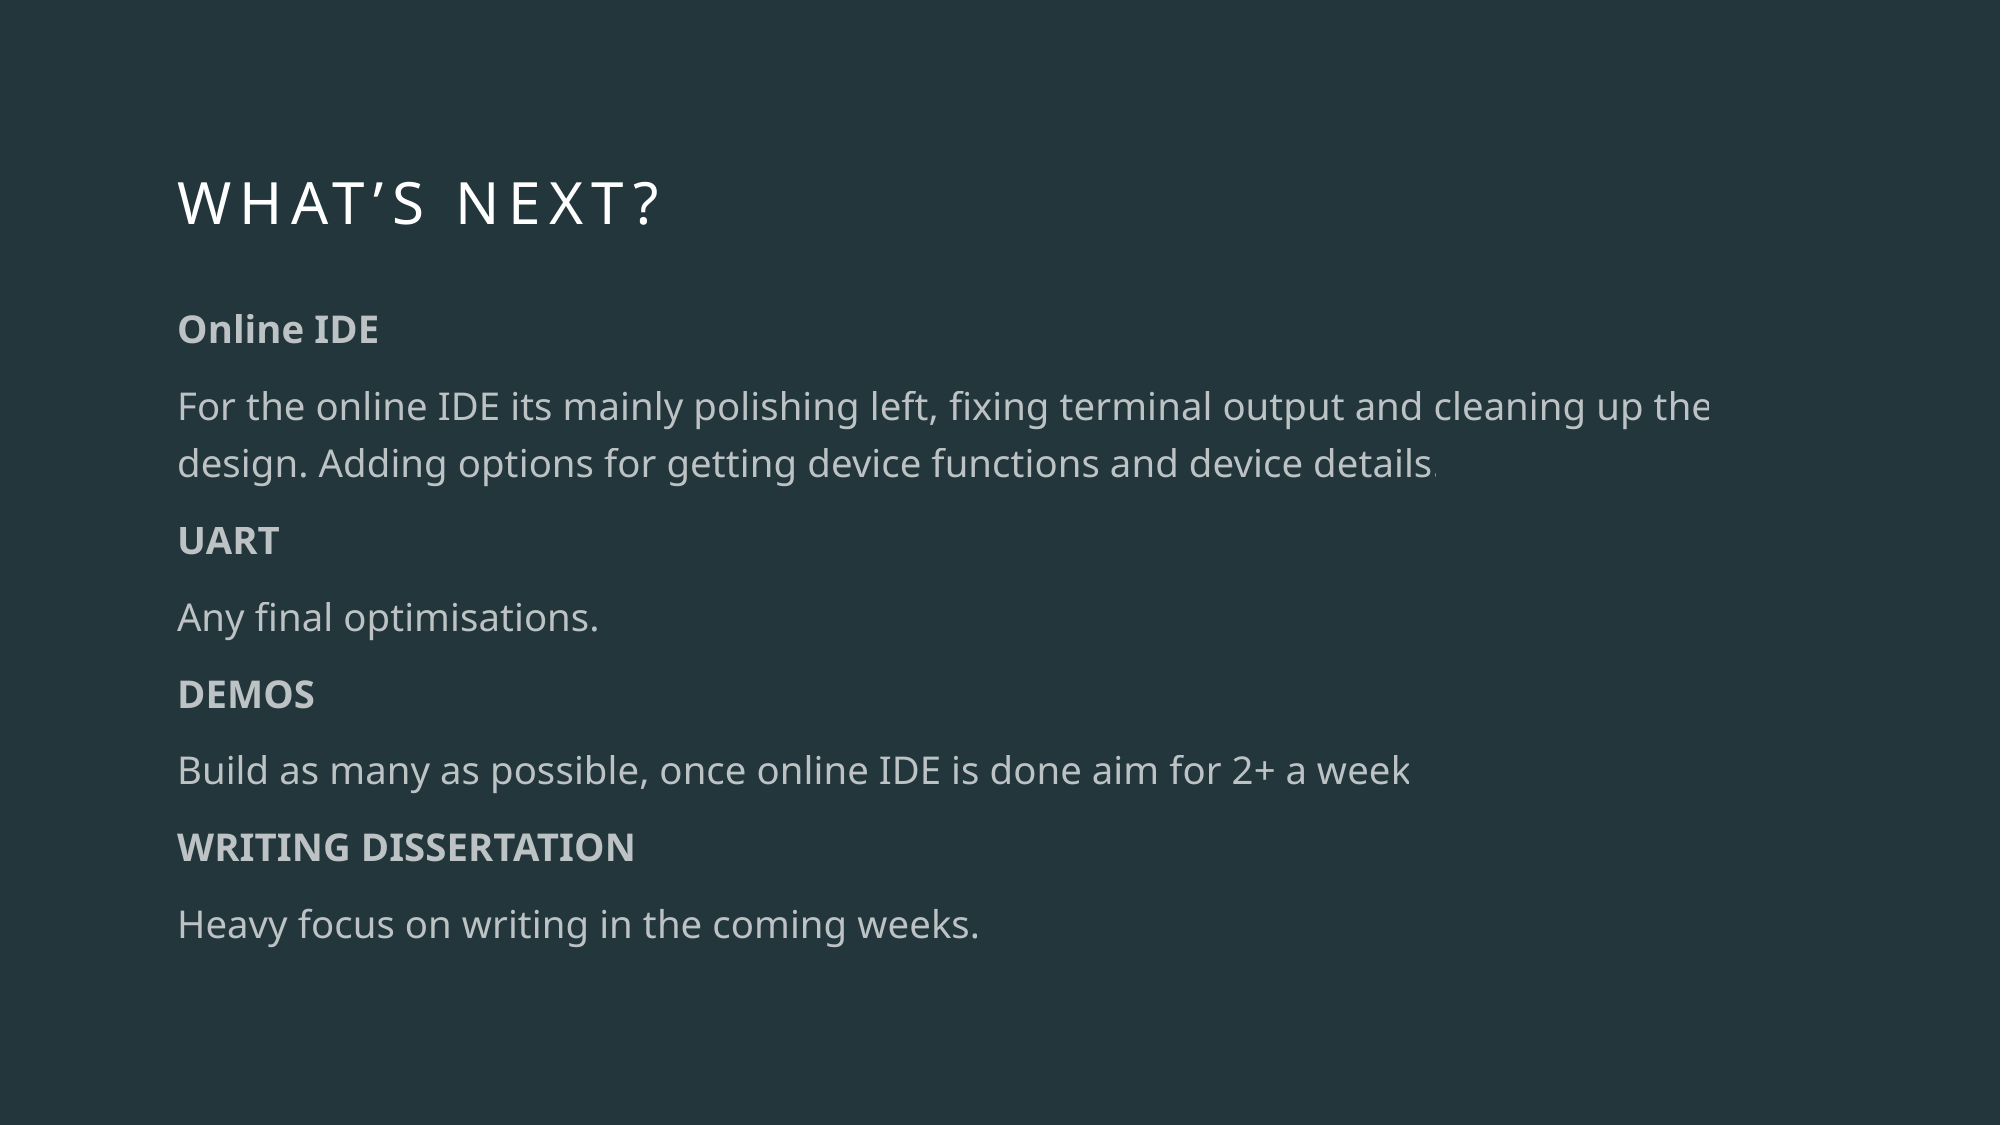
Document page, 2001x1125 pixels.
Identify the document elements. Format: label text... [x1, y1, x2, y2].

title WHAT’s Next? [177, 165, 1822, 274]
list Online IDE For the online IDE its mainly polishing left, fixing terminal output and cleaning up the design. Adding options for getting device functions and device details. UART Any final optimisations. DEMOS Build as many as possible, once online IDE is done aim for 2+ a week WRITING DISSERTATION Heavy focus on writing in the coming weeks. [177, 293, 1822, 947]
